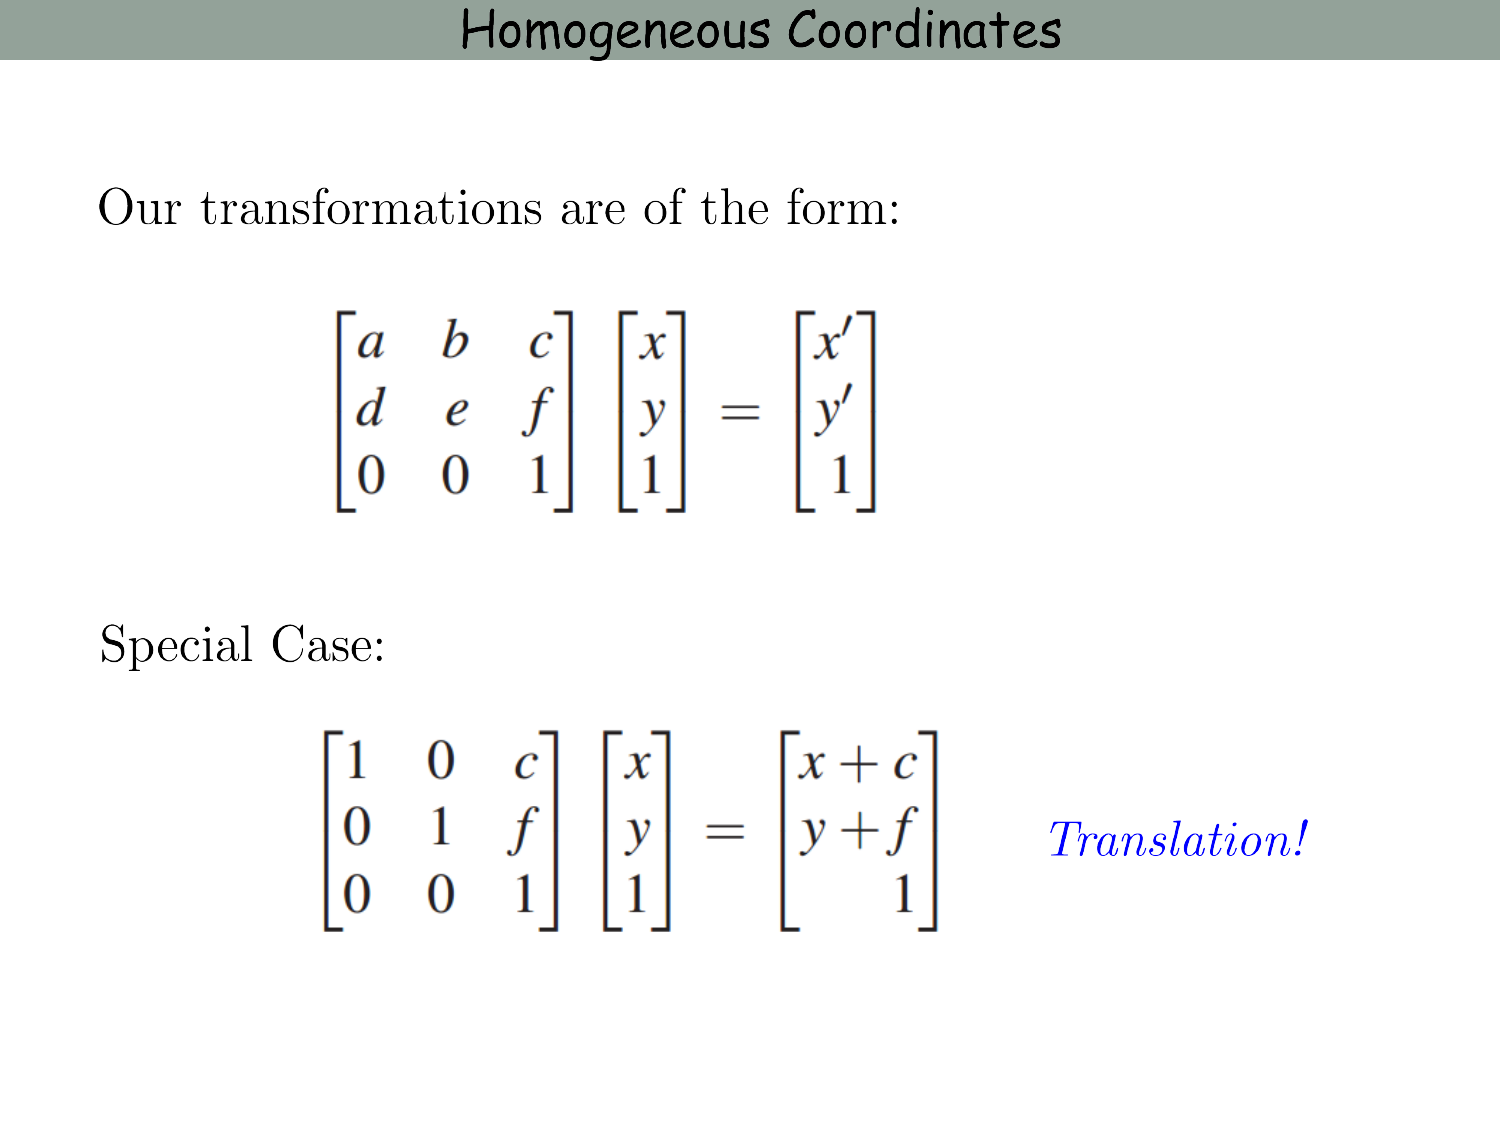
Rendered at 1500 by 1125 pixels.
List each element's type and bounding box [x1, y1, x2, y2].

picture [1049, 819, 1309, 856]
picture [101, 624, 383, 671]
picture [462, 7, 1062, 61]
picture [99, 187, 897, 225]
picture [302, 712, 952, 963]
picture [302, 295, 893, 547]
